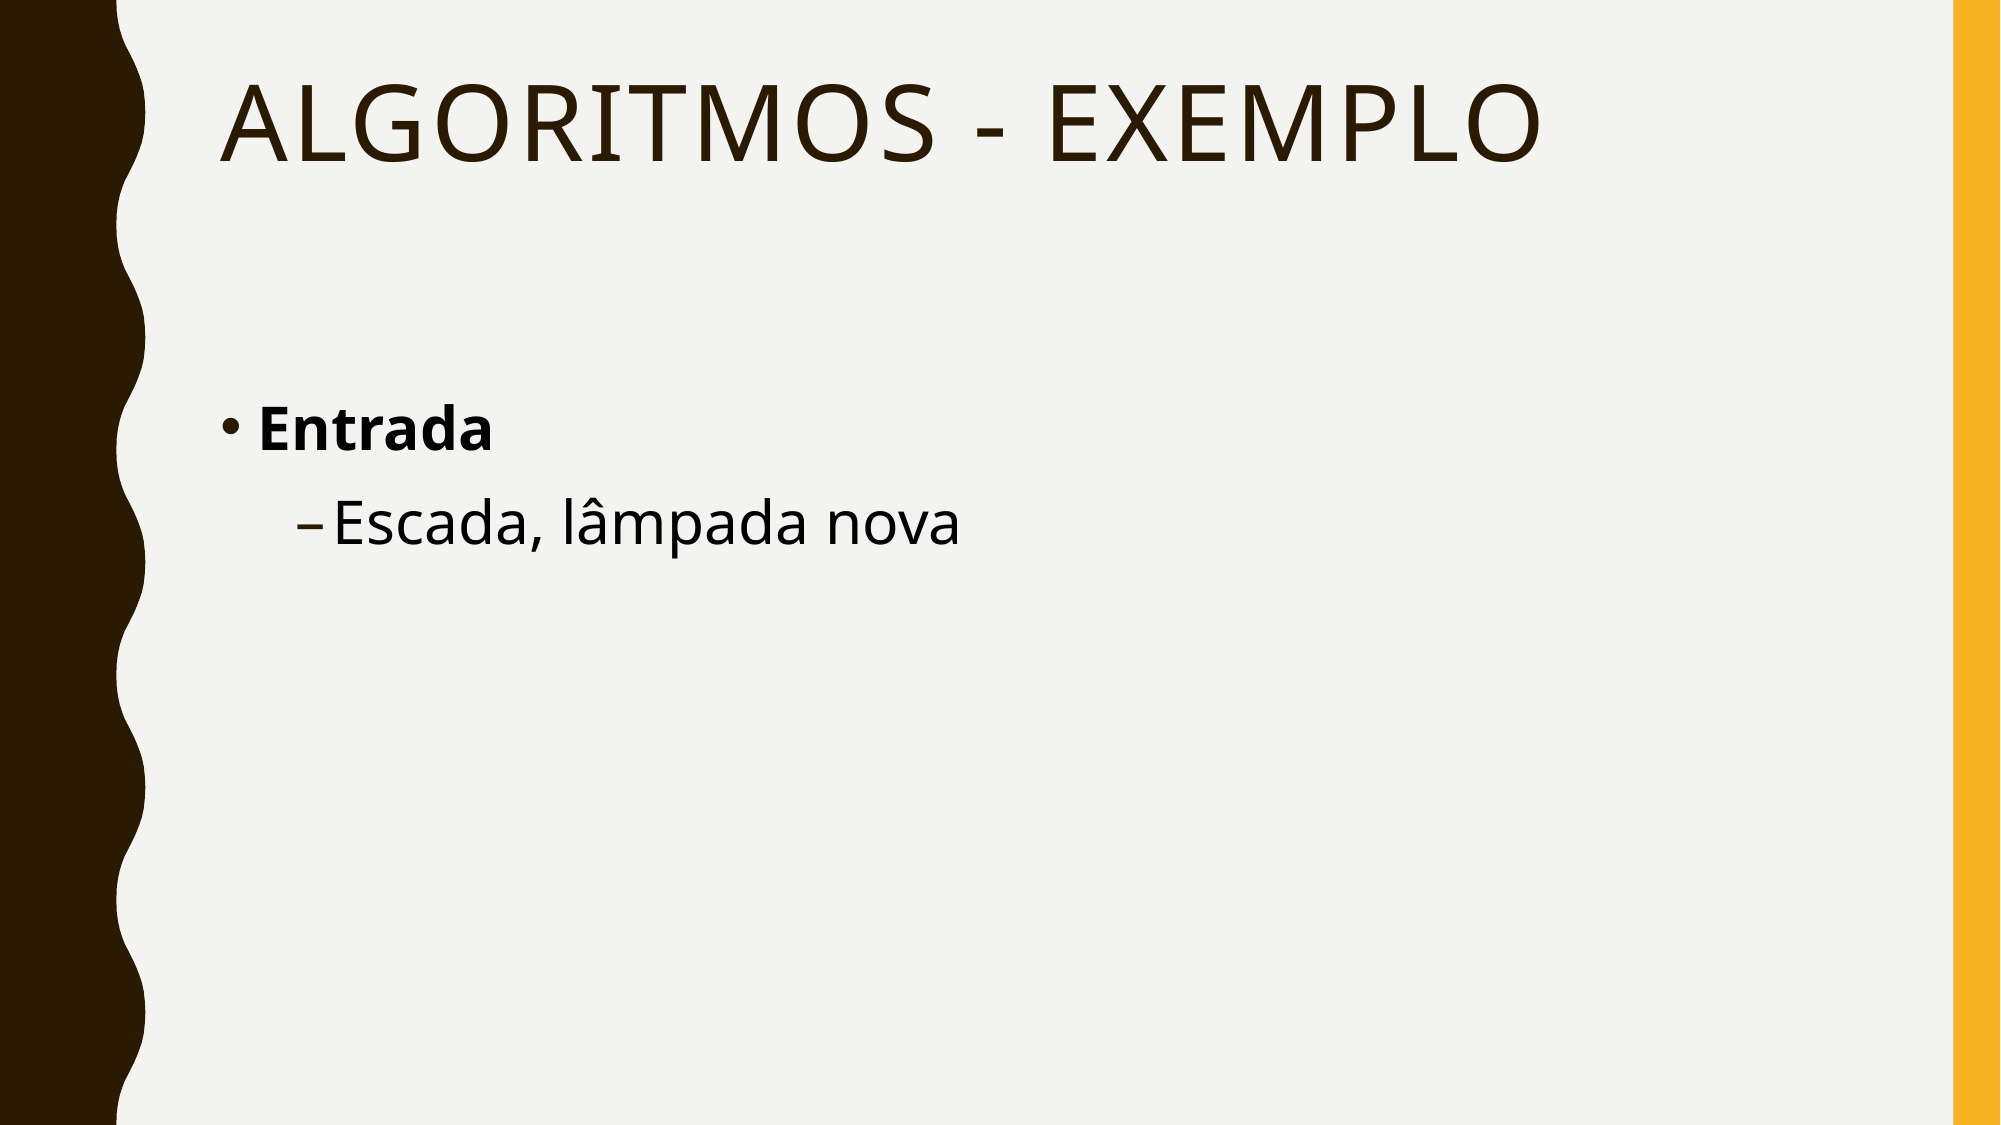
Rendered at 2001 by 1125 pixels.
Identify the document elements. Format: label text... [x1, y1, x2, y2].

list Entrada Escada, lâmpada nova [205, 375, 1875, 965]
title Algoritmos - exemplo [205, 62, 1875, 308]
